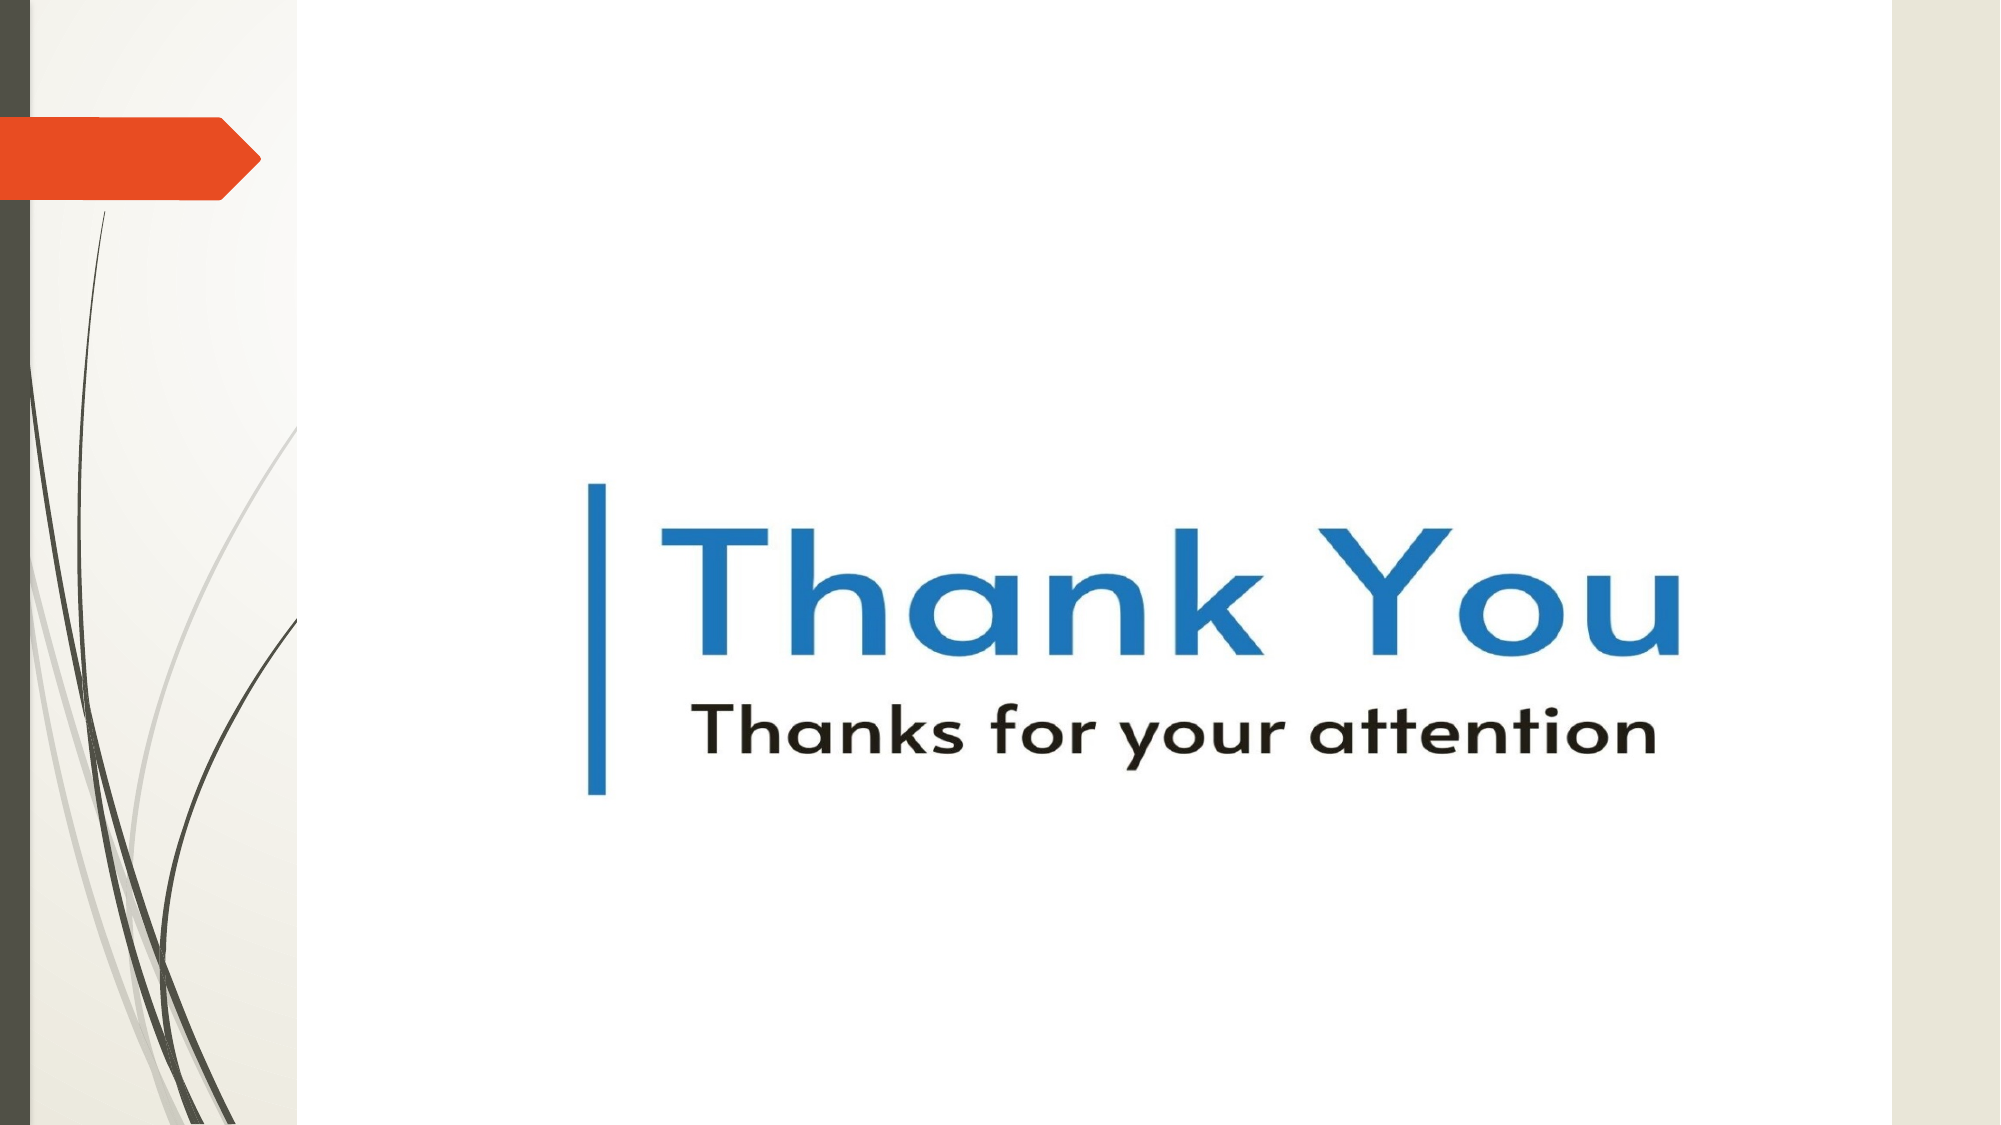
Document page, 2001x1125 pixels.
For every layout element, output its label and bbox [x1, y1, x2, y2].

picture [296, 0, 1892, 1125]
